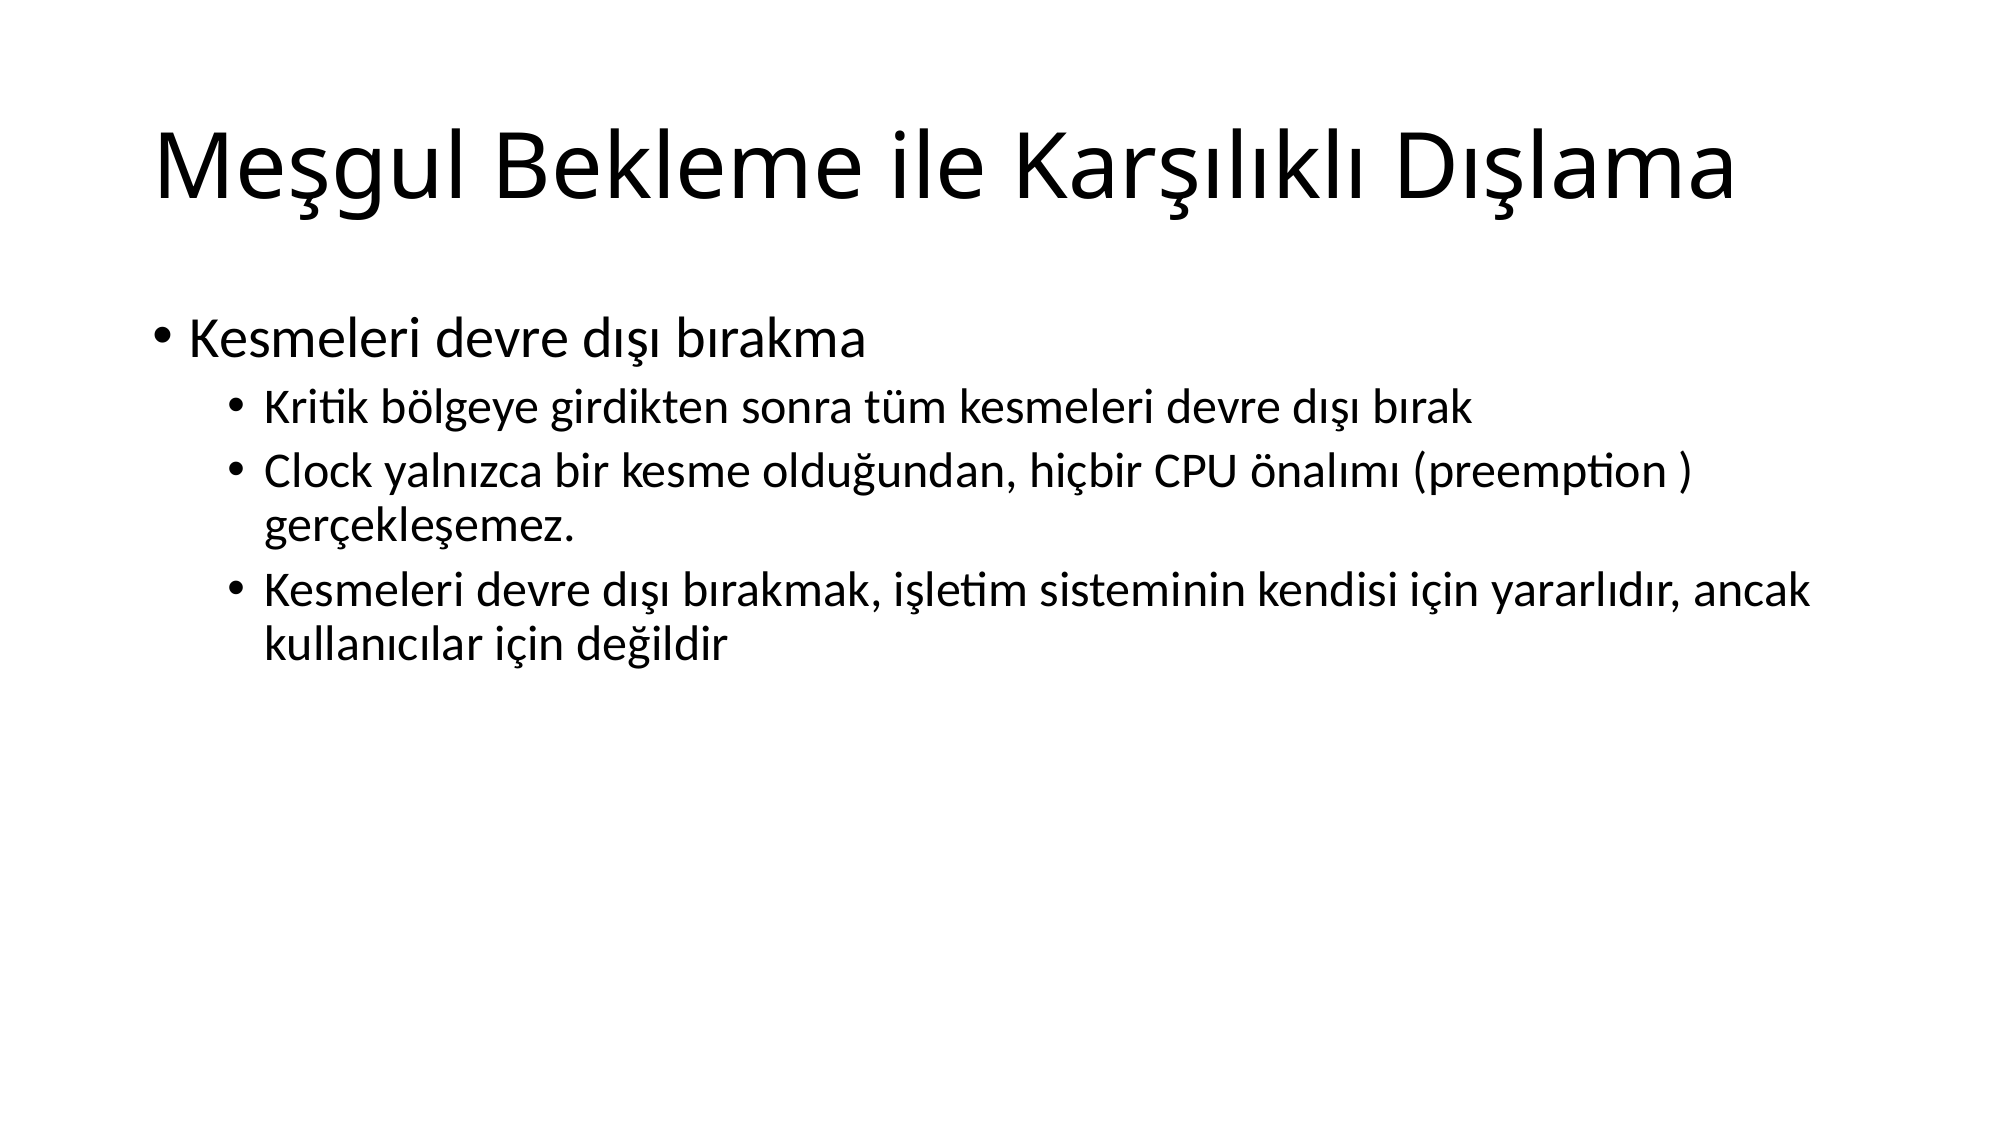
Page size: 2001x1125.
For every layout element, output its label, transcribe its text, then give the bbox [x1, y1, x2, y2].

list Kesmeleri devre dışı bırakma Kritik bölgeye girdikten sonra tüm kesmeleri devre dışı bırak Clock yalnızca bir kesme olduğundan, hiçbir CPU önalımı (preemption ) gerçekleşemez. Kesmeleri devre dışı bırakmak, işletim sisteminin kendisi için yararlıdır, ancak kullanıcılar için değildir [137, 299, 1863, 1068]
title Meşgul Bekleme ile Karşılıklı Dışlama [137, 59, 1863, 278]
